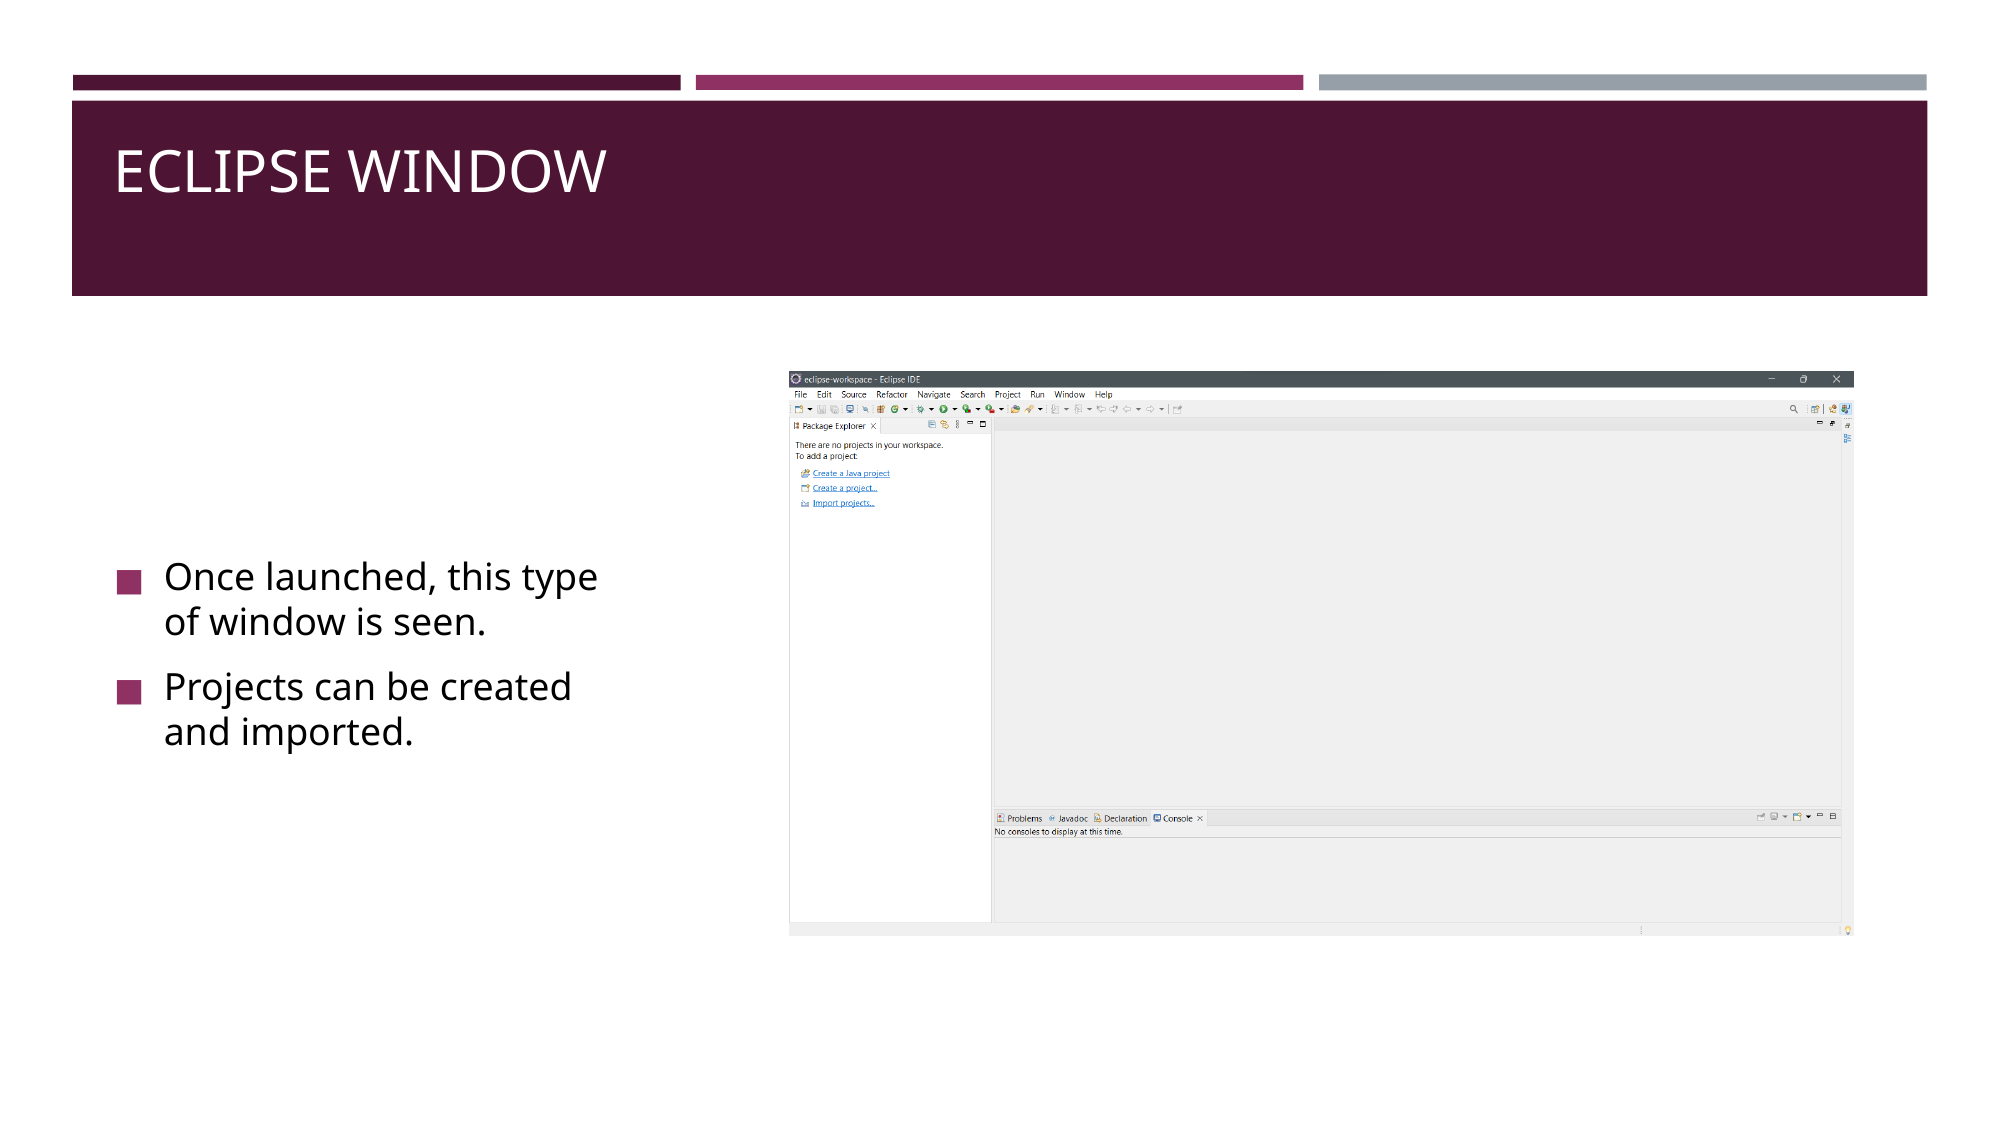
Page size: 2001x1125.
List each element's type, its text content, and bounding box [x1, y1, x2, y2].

title ECLIPSE WINDOW [98, 115, 658, 282]
picture [788, 370, 1854, 936]
list Once launched, this type of window is seen. Projects can be created and imported. [98, 322, 658, 985]
